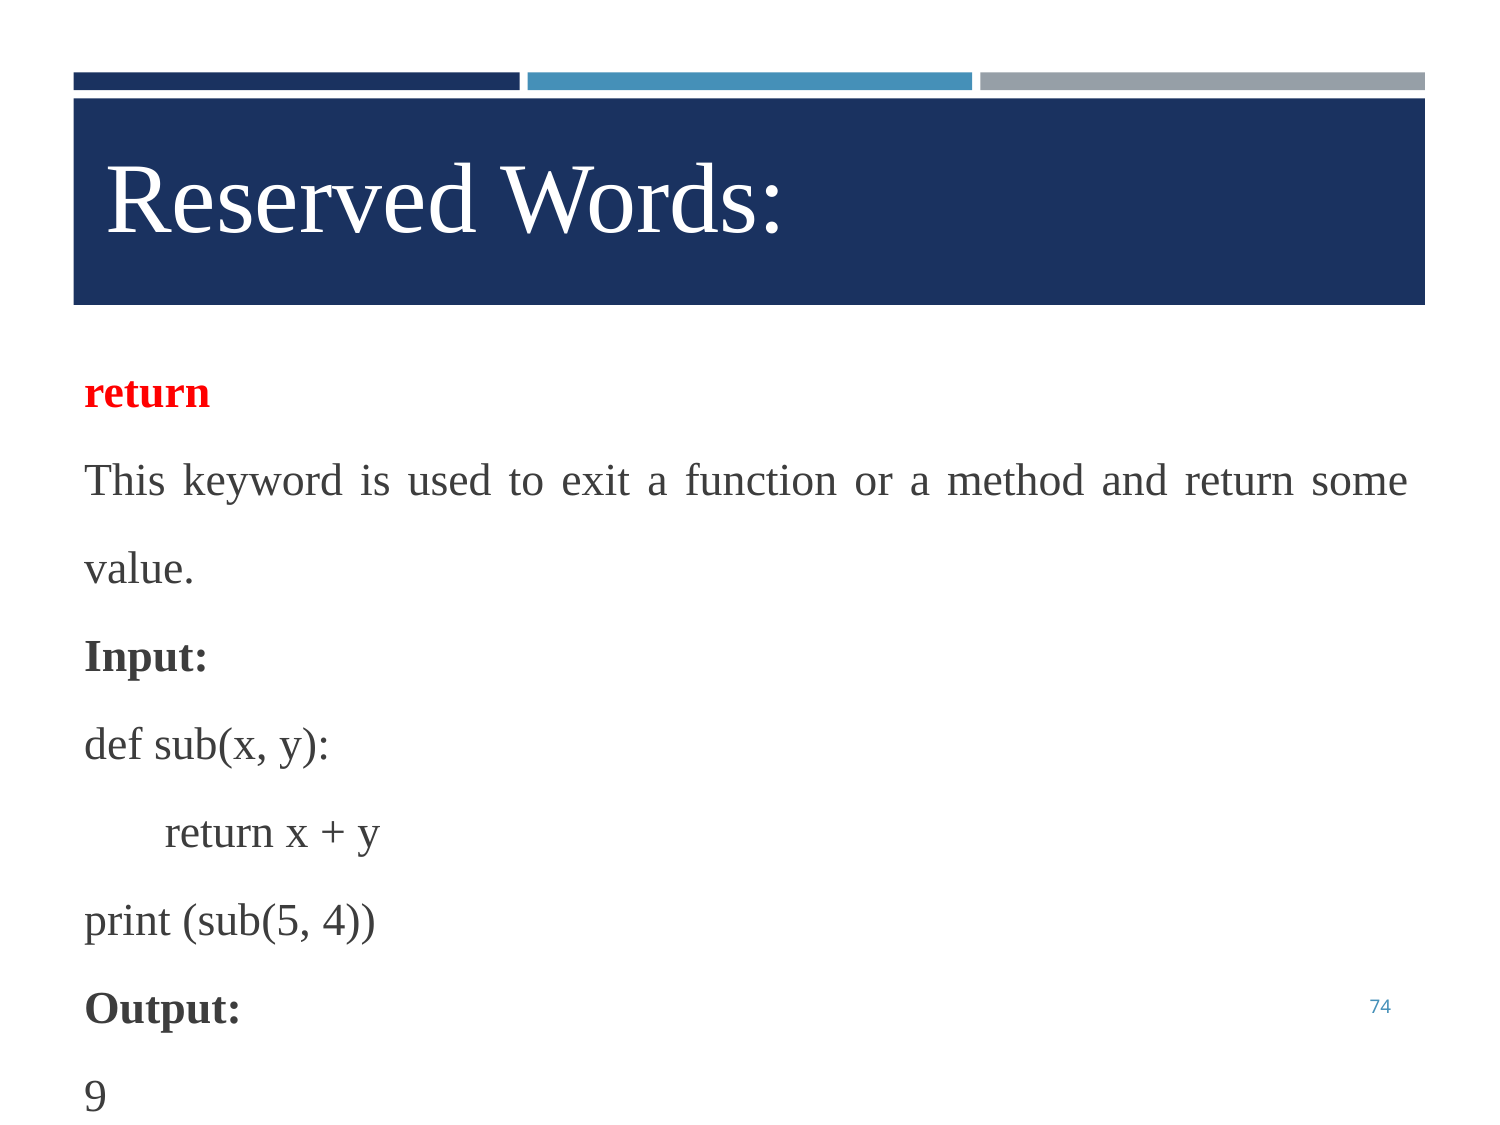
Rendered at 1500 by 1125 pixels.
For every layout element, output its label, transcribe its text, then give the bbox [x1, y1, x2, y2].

slide_number 74 [1279, 977, 1406, 1037]
text_box Reserved Words: [90, 124, 1368, 260]
list return This keyword is used to exit a function or a method and return some value. Input: def sub(x, y): return x + y print (sub(5, 4)) Output: 9 The function returns the sum of the two variables. [69, 376, 1425, 754]
